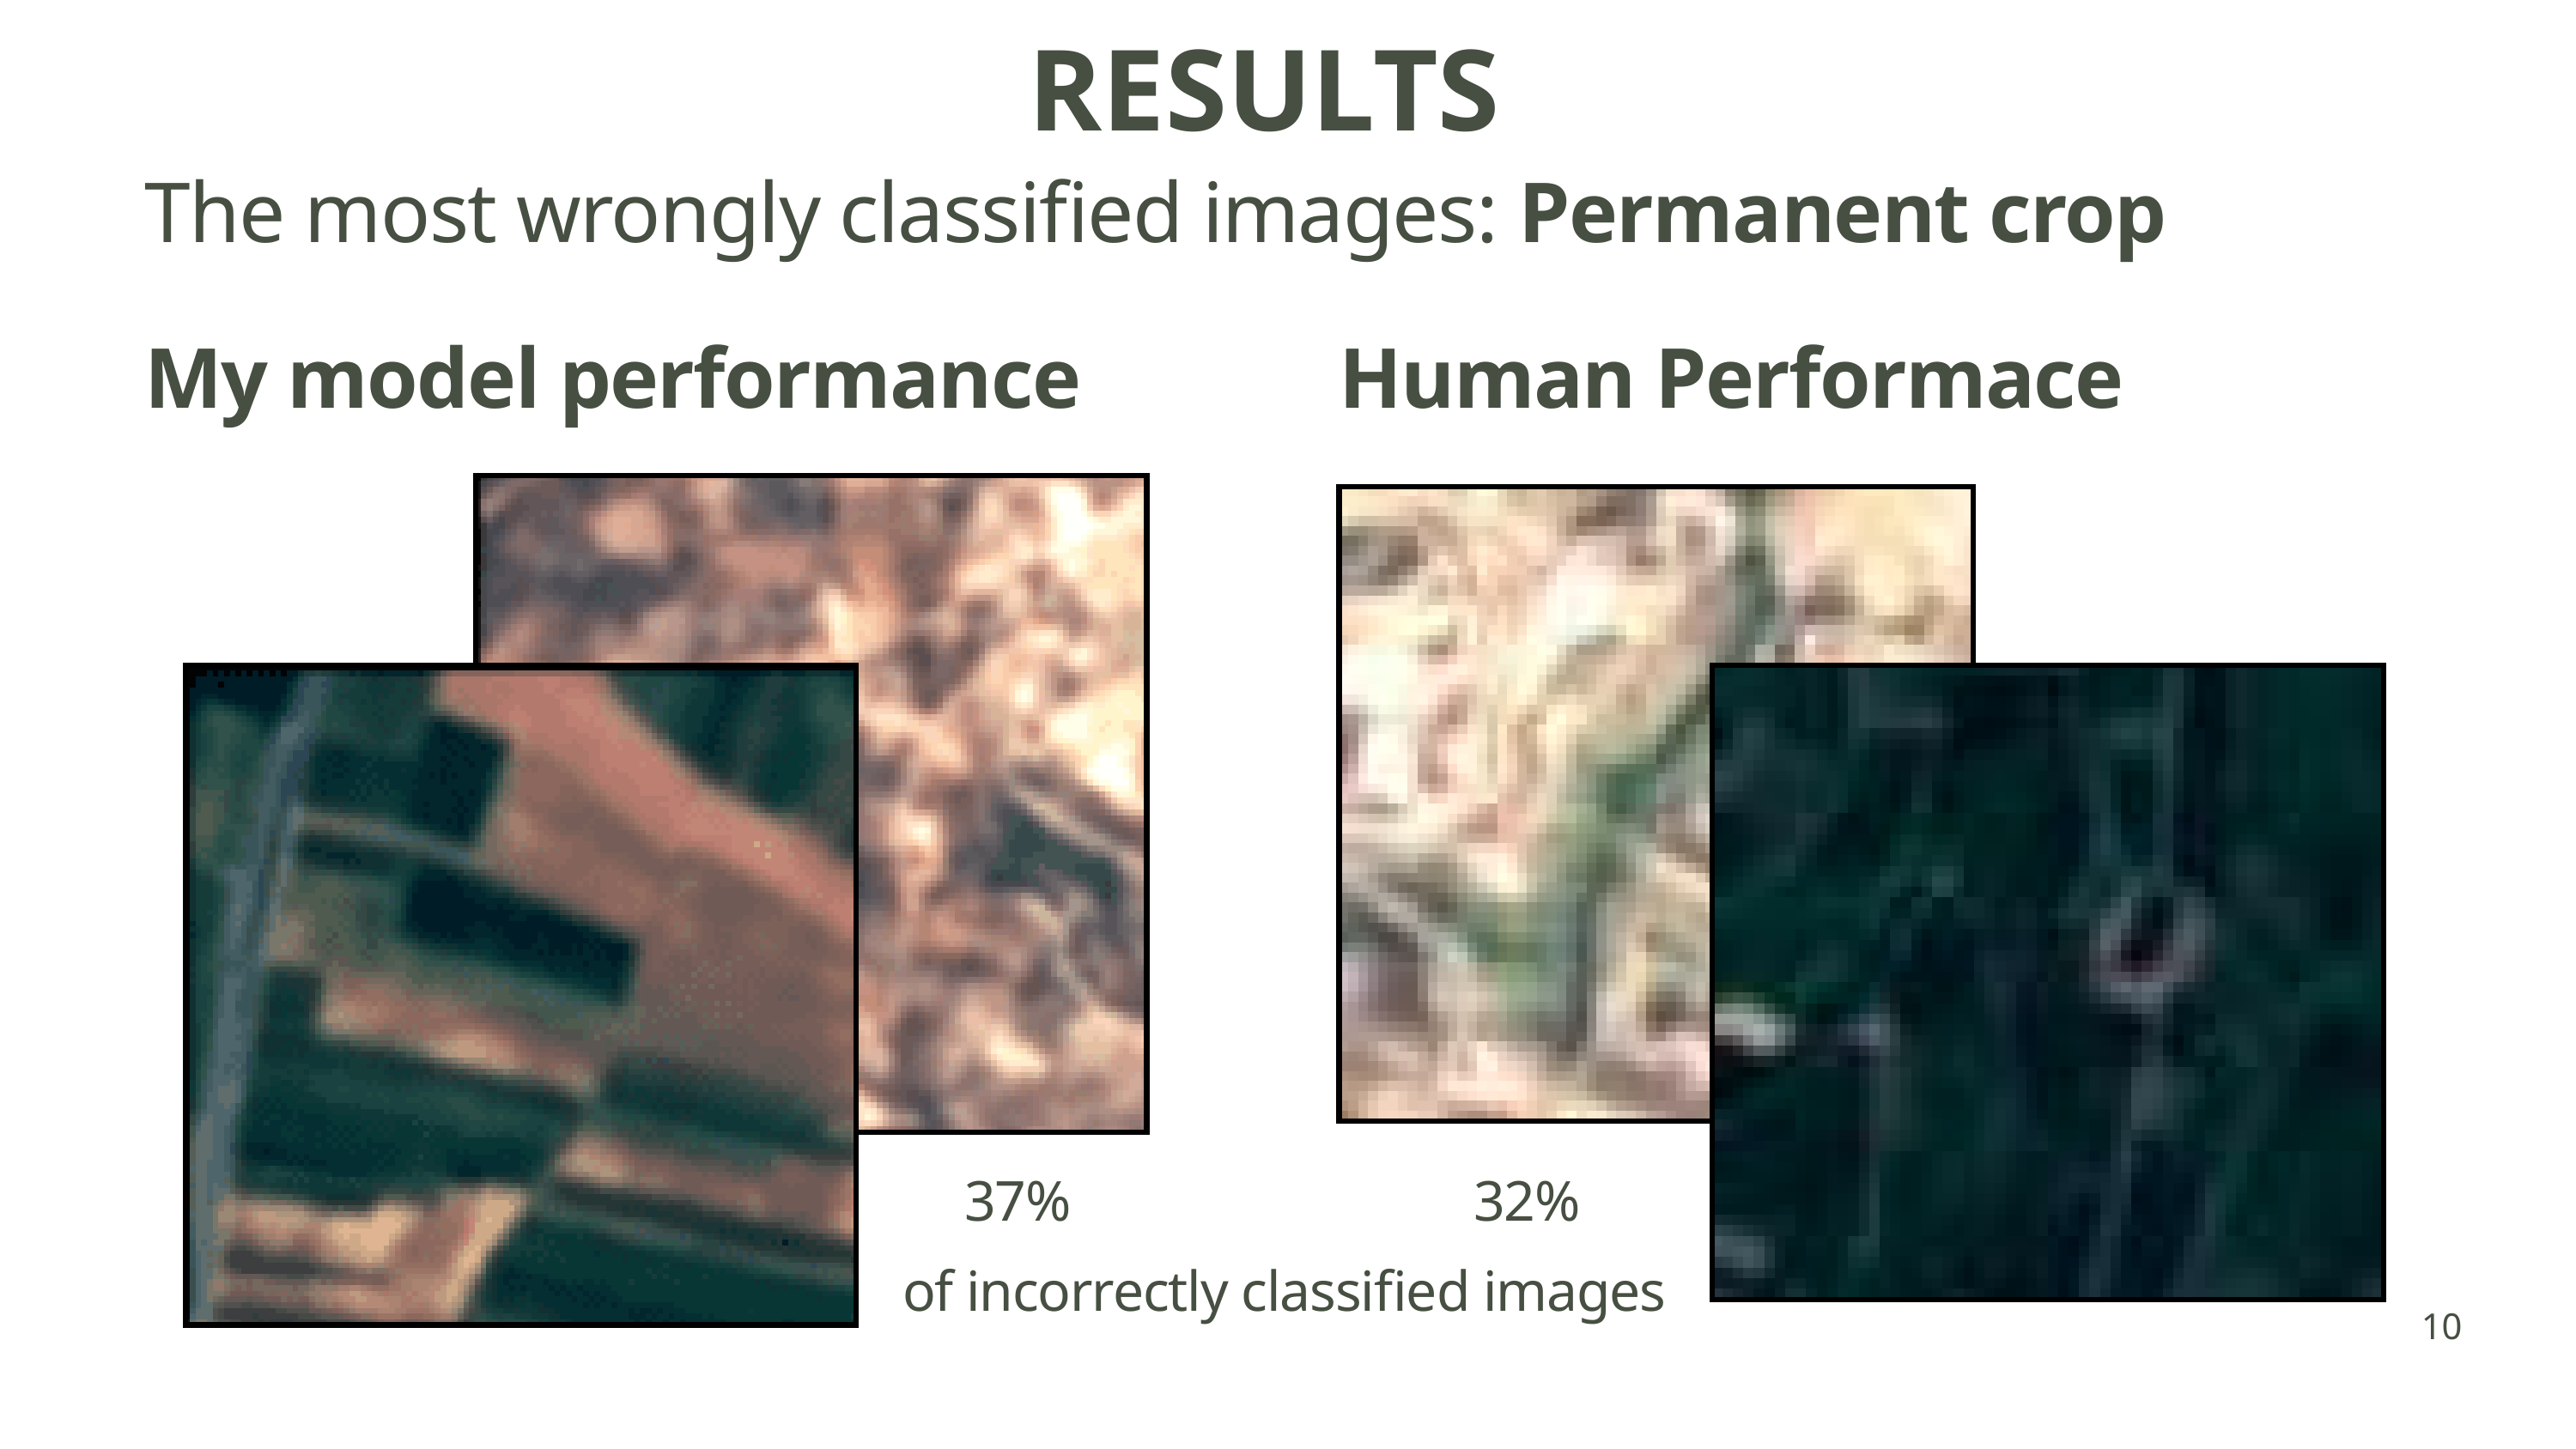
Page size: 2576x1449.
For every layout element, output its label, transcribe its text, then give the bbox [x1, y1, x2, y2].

text_box [475, 476, 1147, 1133]
text_box [185, 665, 857, 1325]
text_box My model performance [144, 309, 1339, 425]
text_box [1339, 487, 1974, 1122]
text_box The most wrongly classified images: Permanent crop [144, 142, 2432, 259]
text_box RESULTS [144, 0, 2384, 142]
text_box 32% [1398, 1155, 1656, 1233]
text_box Human Performace [1339, 309, 2533, 425]
text_box 10 [2421, 1296, 2463, 1348]
text_box of incorrectly classified images [856, 1245, 1712, 1323]
text_box [1712, 665, 2384, 1300]
text_box 37% [889, 1155, 1147, 1233]
